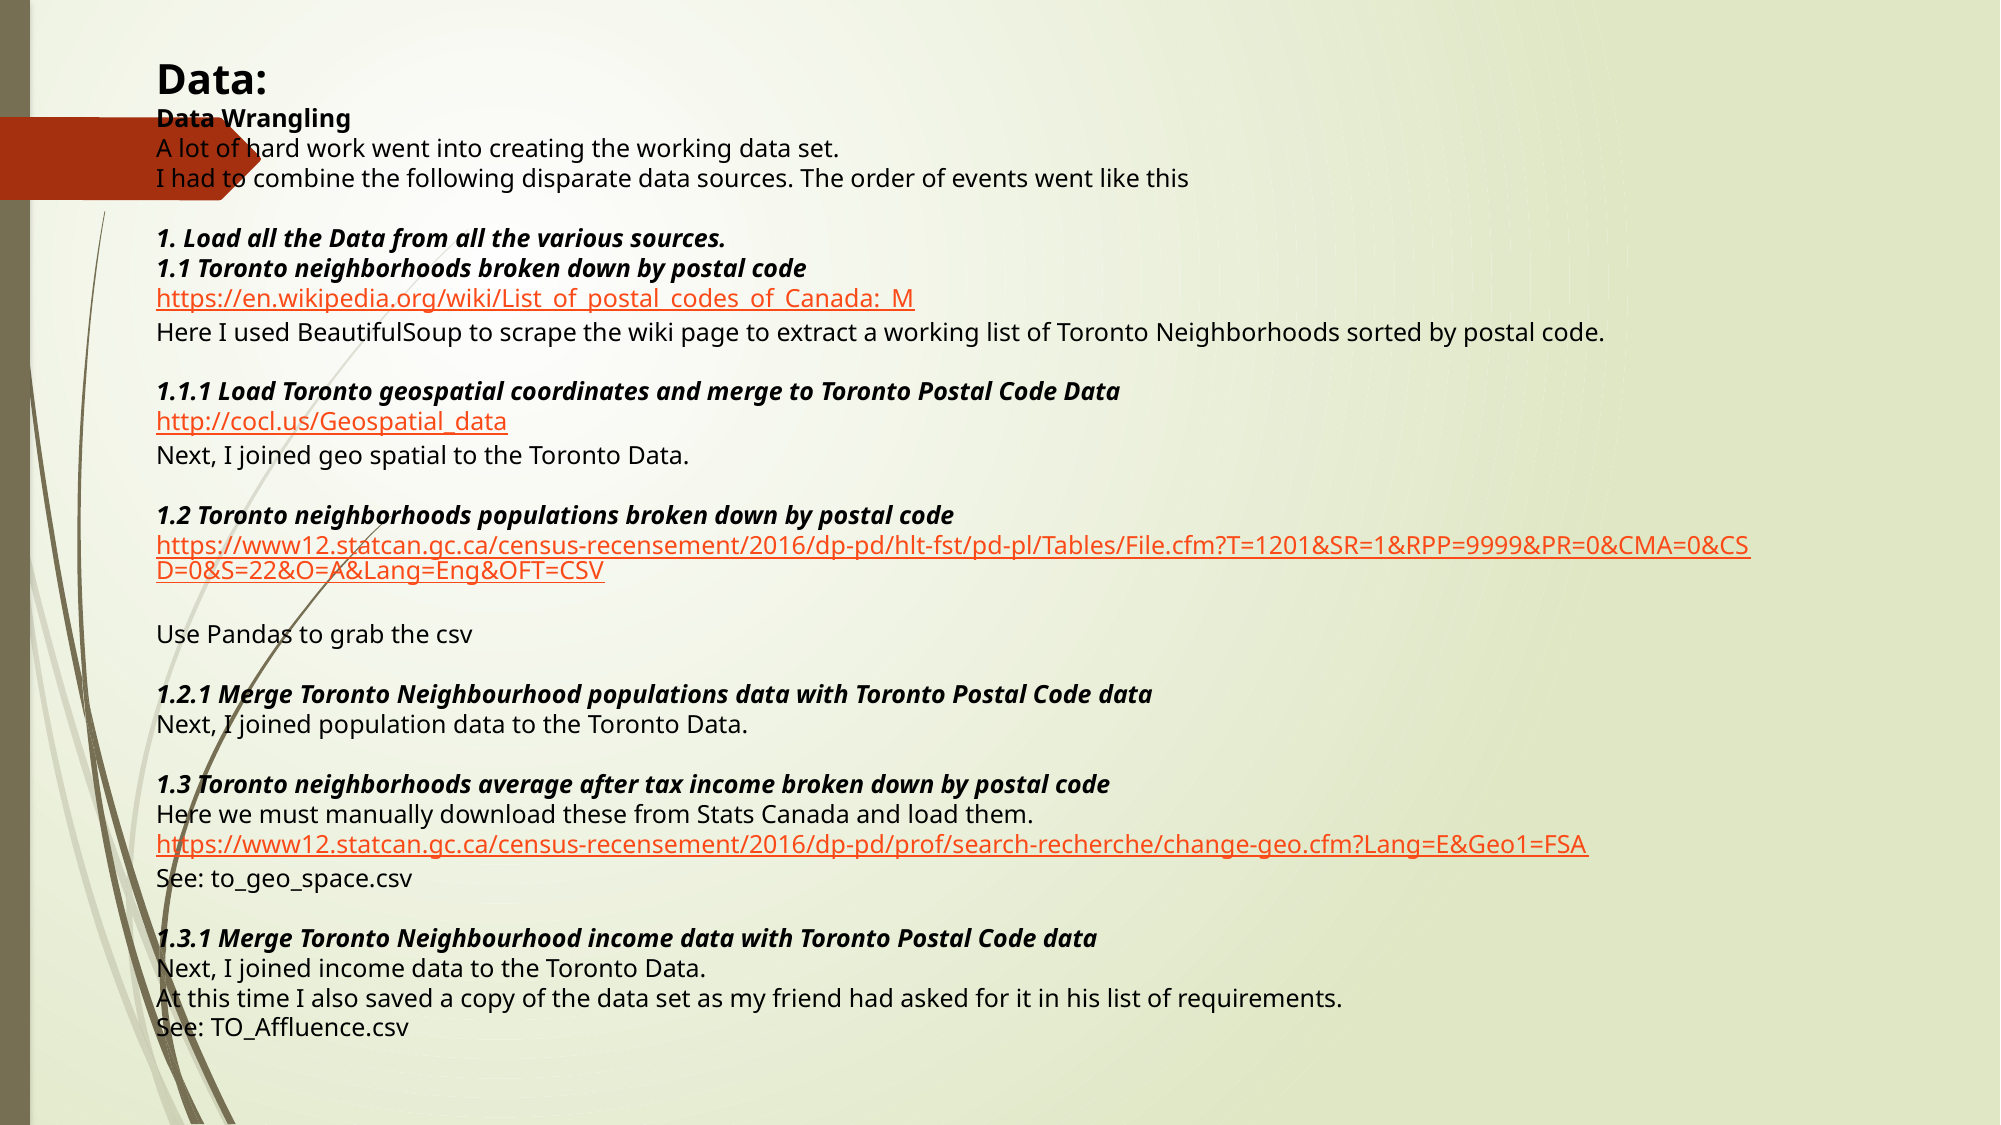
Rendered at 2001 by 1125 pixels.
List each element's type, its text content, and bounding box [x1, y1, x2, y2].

text_box Data: Data Wrangling A lot of hard work went into creating the working data set. I had to combine the following disparate data sources. The order of events went like this 1. Load all the Data from all the various sources. 1.1 Toronto neighborhoods broken down by postal code https://en.wikipedia.org/wiki/List_of_postal_codes_of_Canada:_M Here I used BeautifulSoup to scrape the wiki page to extract a working list of Toronto Neighborhoods sorted by postal code. 1.1.1 Load Toronto geospatial coordinates and merge to Toronto Postal Code Data http://cocl.us/Geospatial_data Next, I joined geo spatial to the Toronto Data. 1.2 Toronto neighborhoods populations broken down by postal code https://www12.statcan.gc.ca/census-recensement/2016/dp-pd/hlt-fst/pd-pl/Tables/File.cfm?T=1201&SR=1&RPP=9999&PR=0&CMA=0&CSD=0&S=22&O=A&Lang=Eng&OFT=CSV Use Pandas to grab the csv 1.2.1 Merge Toronto Neighbourhood populations data with Toronto Postal Code data Next, I joined population data to the Toronto Data. 1.3 Toronto neighborhoods average after tax income broken down by postal code Here we must manually download these from Stats Canada and load them. https://www12.statcan.gc.ca/census-recensement/2016/dp-pd/prof/search-recherche/change-geo.cfm?Lang=E&Geo1=FSA See: to_geo_space.csv 1.3.1 Merge Toronto Neighbourhood income data with Toronto Postal Code data Next, I joined income data to the Toronto Data. At this time I also saved a copy of the data set as my friend had asked for it in his list of requirements. See: TO_Affluence.csv [141, 45, 1776, 1025]
